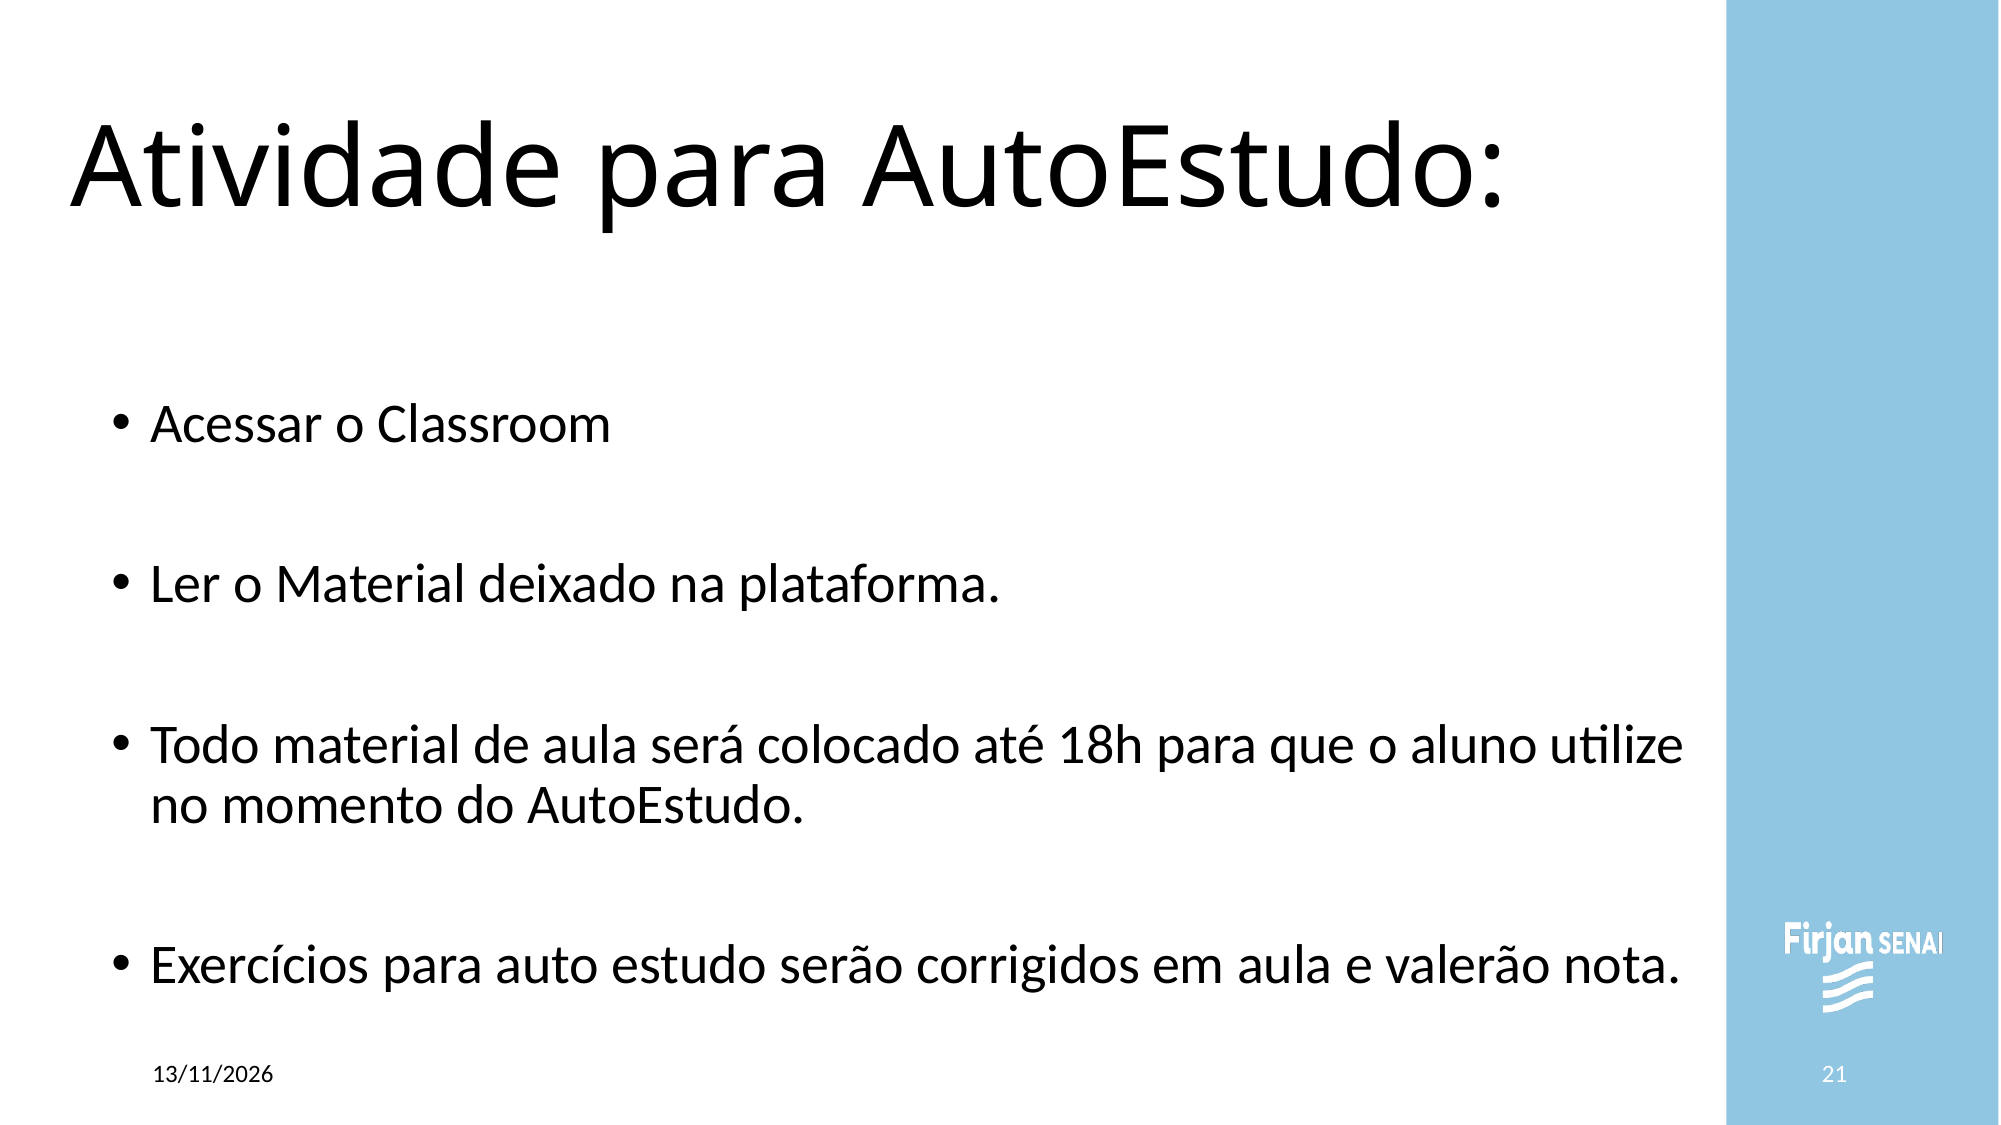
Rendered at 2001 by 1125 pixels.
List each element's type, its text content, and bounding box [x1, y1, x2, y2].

text_box [1725, 0, 2000, 1125]
title Atividade para AutoEstudo: [55, 61, 1781, 279]
list Acessar o Classroom Ler o Material deixado na plataforma. Todo material de aula será colocado até 18h para que o aluno utilize no momento do AutoEstudo. Exercícios para auto estudo serão corrigidos em aula e valerão nota. [96, 299, 1727, 1014]
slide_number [137, 1042, 588, 1103]
picture [1780, 918, 1945, 1014]
slide_number 21 [1412, 1042, 1863, 1103]
